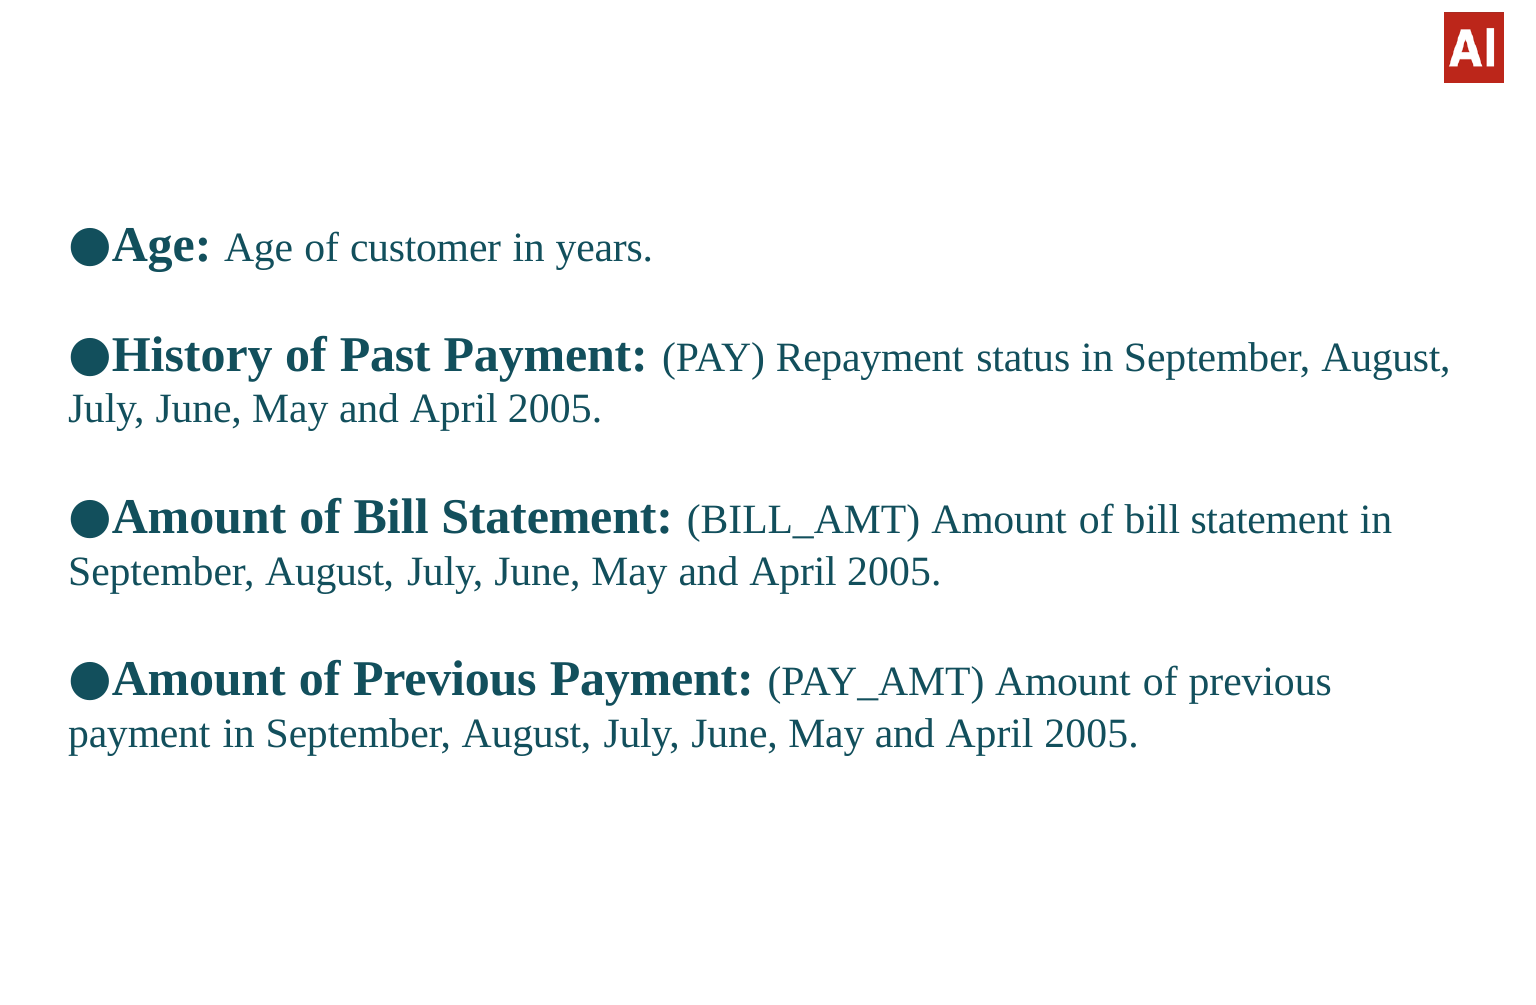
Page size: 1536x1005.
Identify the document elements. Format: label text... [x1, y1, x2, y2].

picture [1444, 12, 1504, 83]
text_box Age: Age of customer in years. History of Past Payment: (PAY) Repayment status in September, August, July, June, May and April 2005. Amount of Bill Statement: (BILL_AMT) Amount of bill statement in September, August, July, June, May and April 2005. Amount of Previous Payment: (PAY_AMT) Amount of previous payment in September, August, July, June, May and April 2005. [66, 209, 1460, 756]
